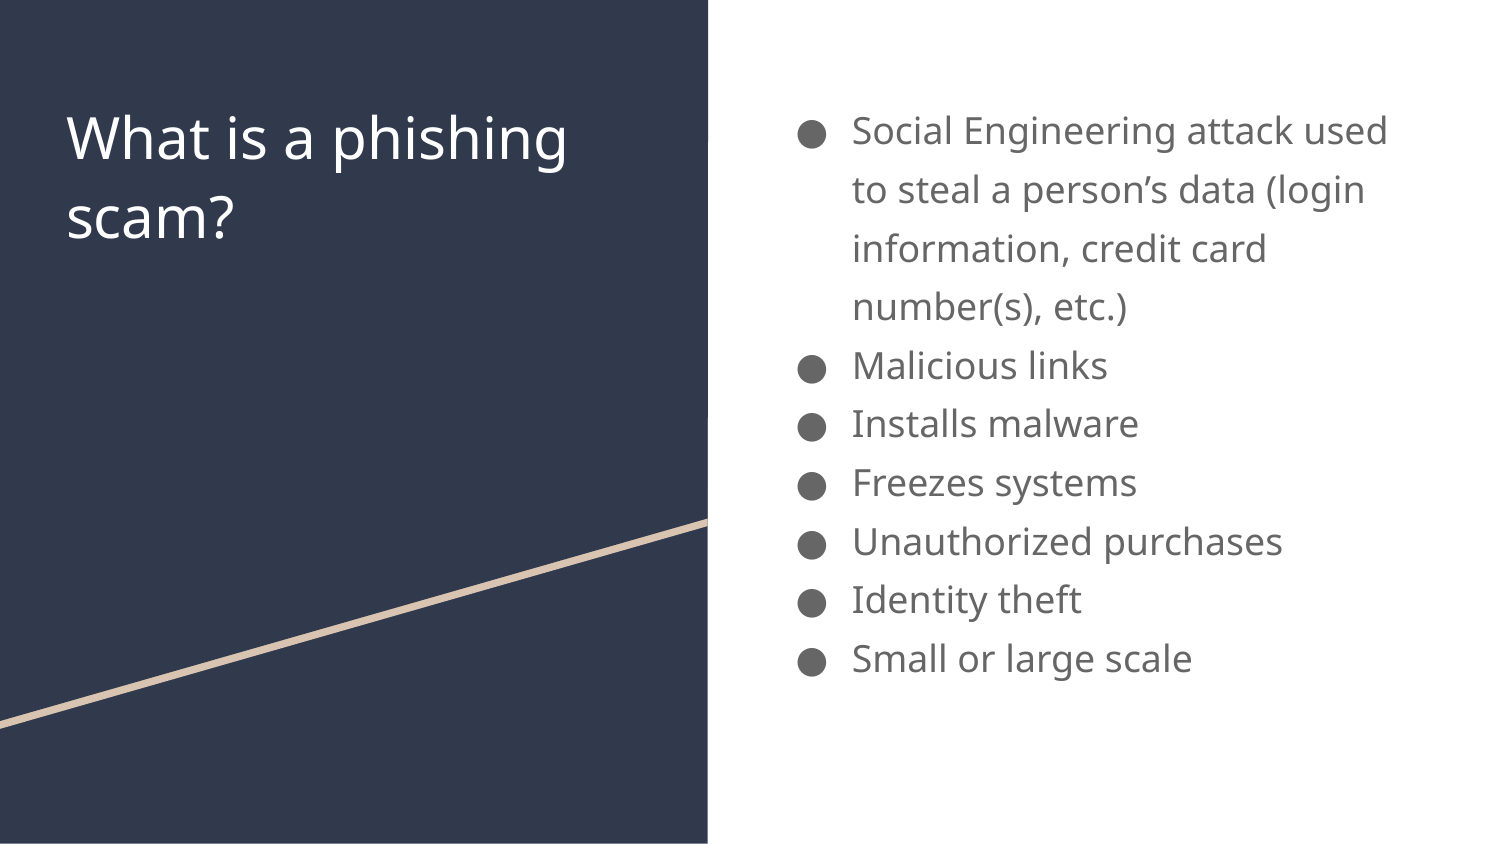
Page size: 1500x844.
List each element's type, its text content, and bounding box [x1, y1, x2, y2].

title What is a phishing scam? [51, 82, 660, 293]
list Social Engineering attack used to steal a person’s data (login information, credit card number(s), etc.) Malicious links Installs malware Freezes systems Unauthorized purchases Identity theft Small or large scale [761, 82, 1446, 755]
